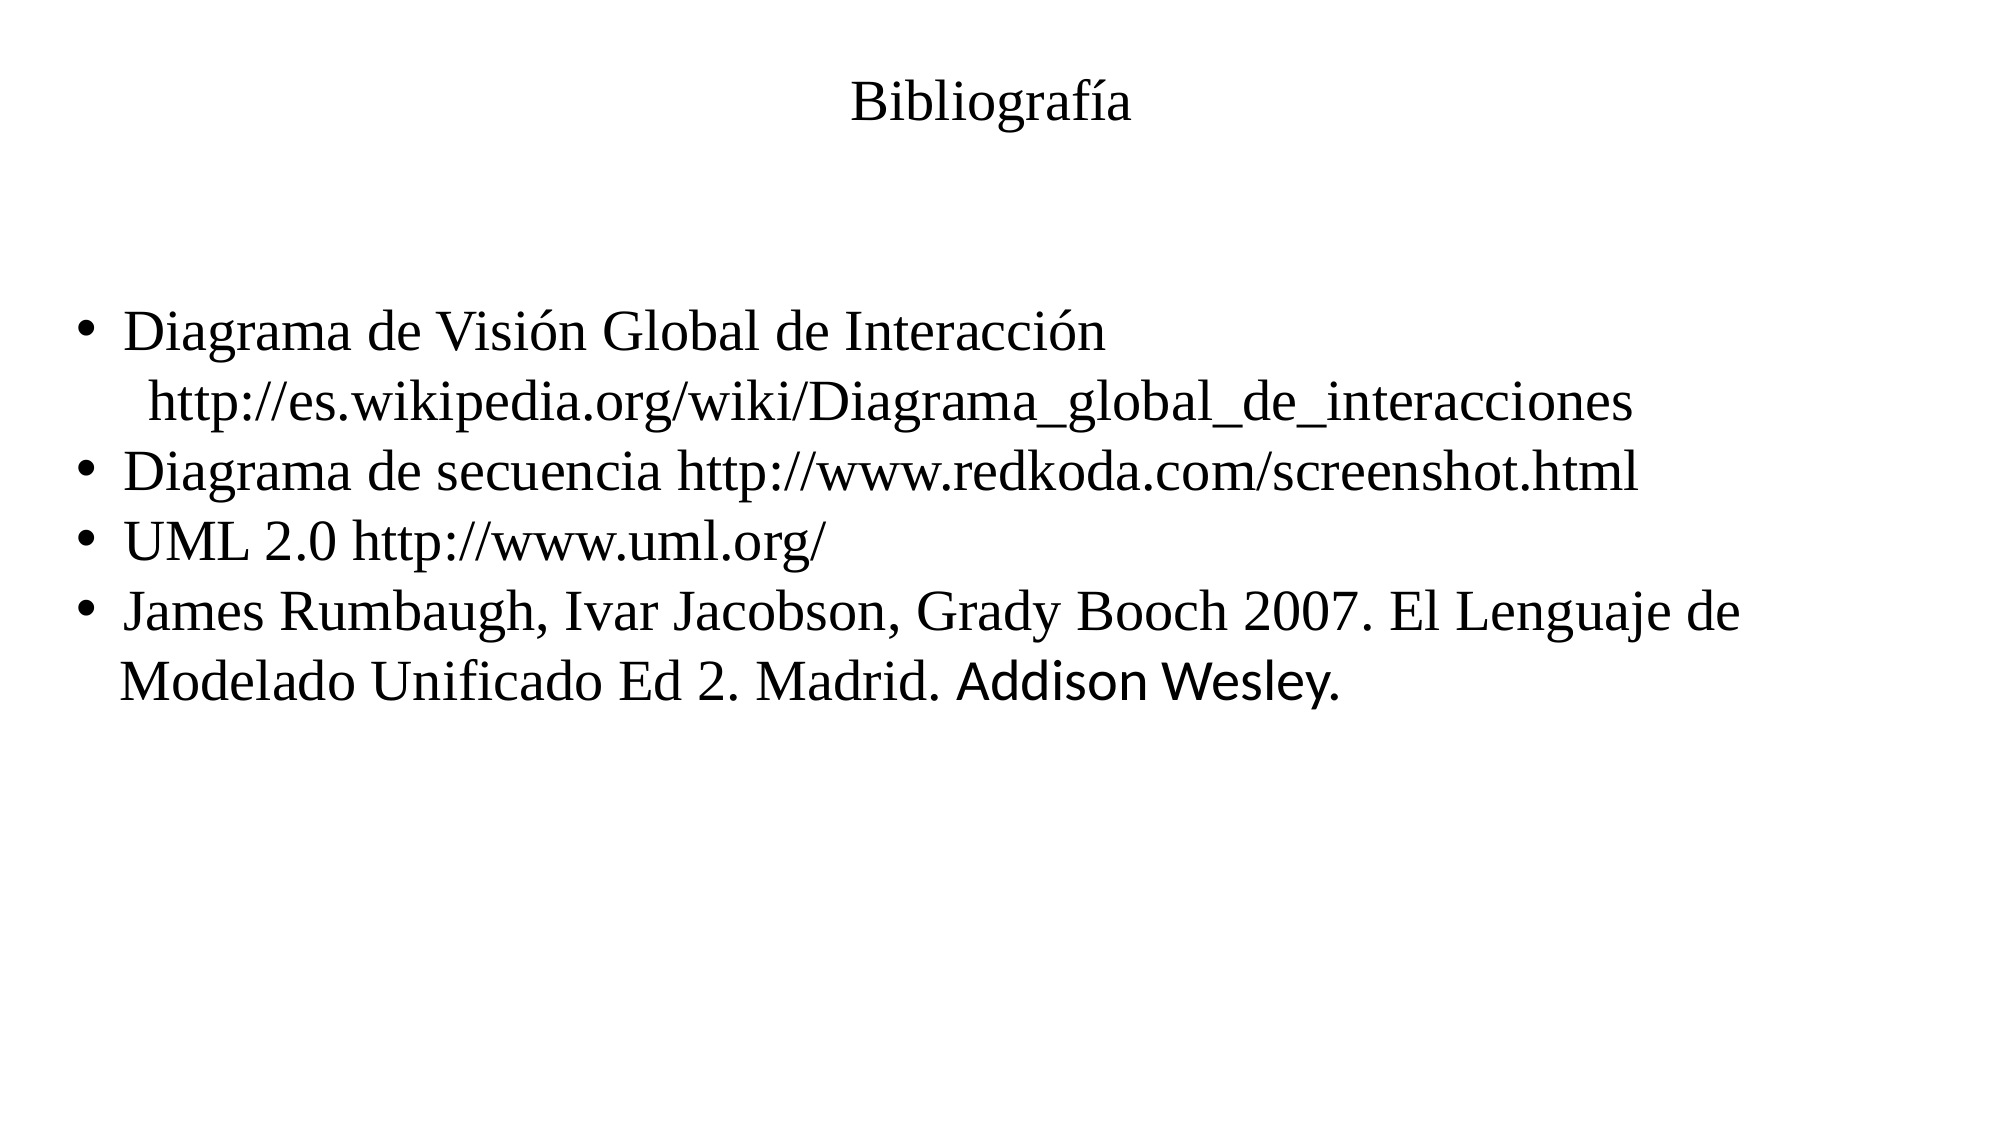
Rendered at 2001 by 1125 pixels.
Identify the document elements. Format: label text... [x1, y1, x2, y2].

text_box Diagrama de Visión Global de Interacción http://es.wikipedia.org/wiki/Diagrama_global_de_interacciones Diagrama de secuencia http://www.redkoda.com/screenshot.html UML 2.0 http://www.uml.org/ James Rumbaugh, Ivar Jacobson, Grady Booch 2007. El Lenguaje de Modelado Unificado Ed 2. Madrid. Addison Wesley. [61, 285, 1772, 720]
text_box Bibliografía [835, 54, 1148, 140]
